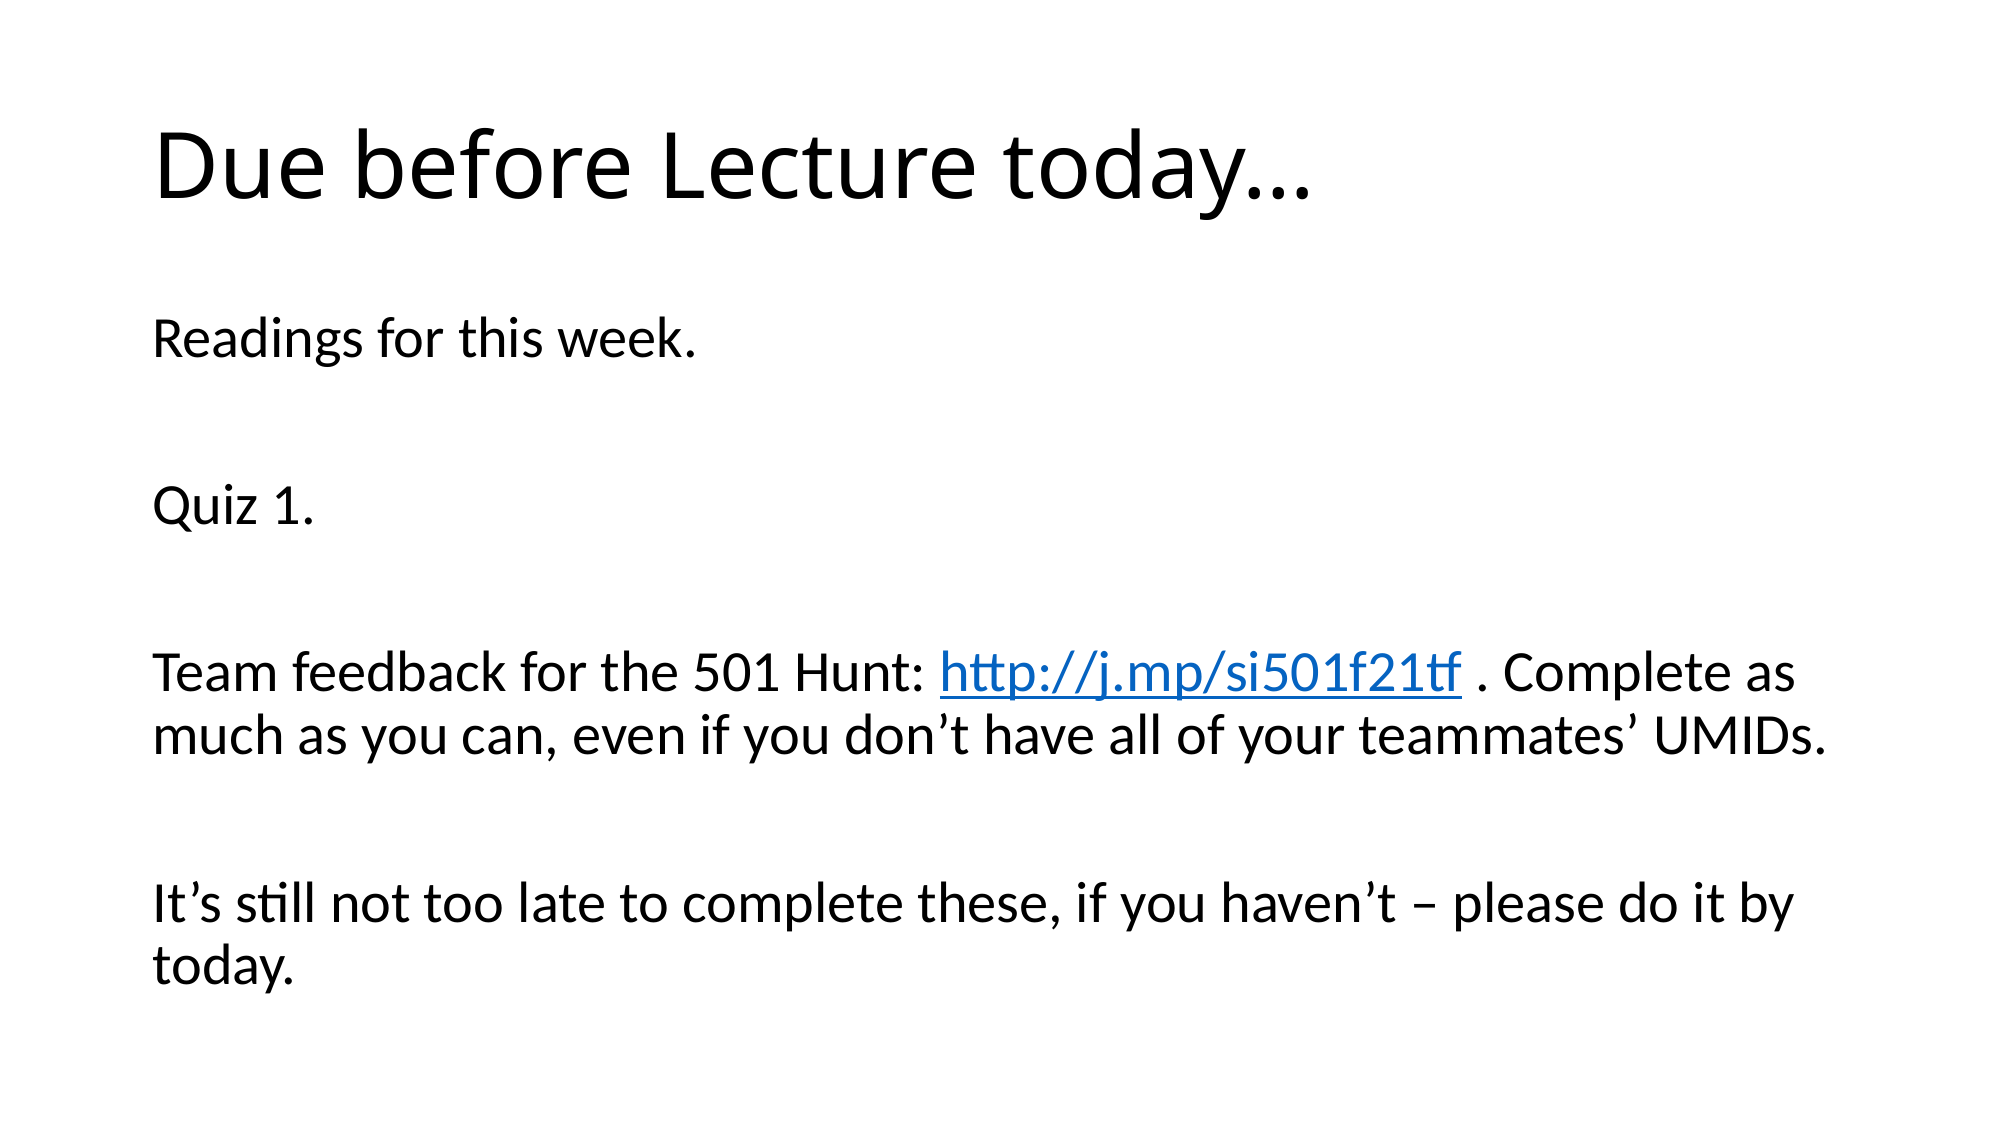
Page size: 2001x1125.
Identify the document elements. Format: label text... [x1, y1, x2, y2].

list Readings for this week. Quiz 1. Team feedback for the 501 Hunt: http://j.mp/si501f21tf . Complete as much as you can, even if you don’t have all of your teammates’ UMIDs. It’s still not too late to complete these, if you haven’t – please do it by today. [137, 299, 1863, 1014]
title Due before Lecture today… [137, 59, 1863, 278]
